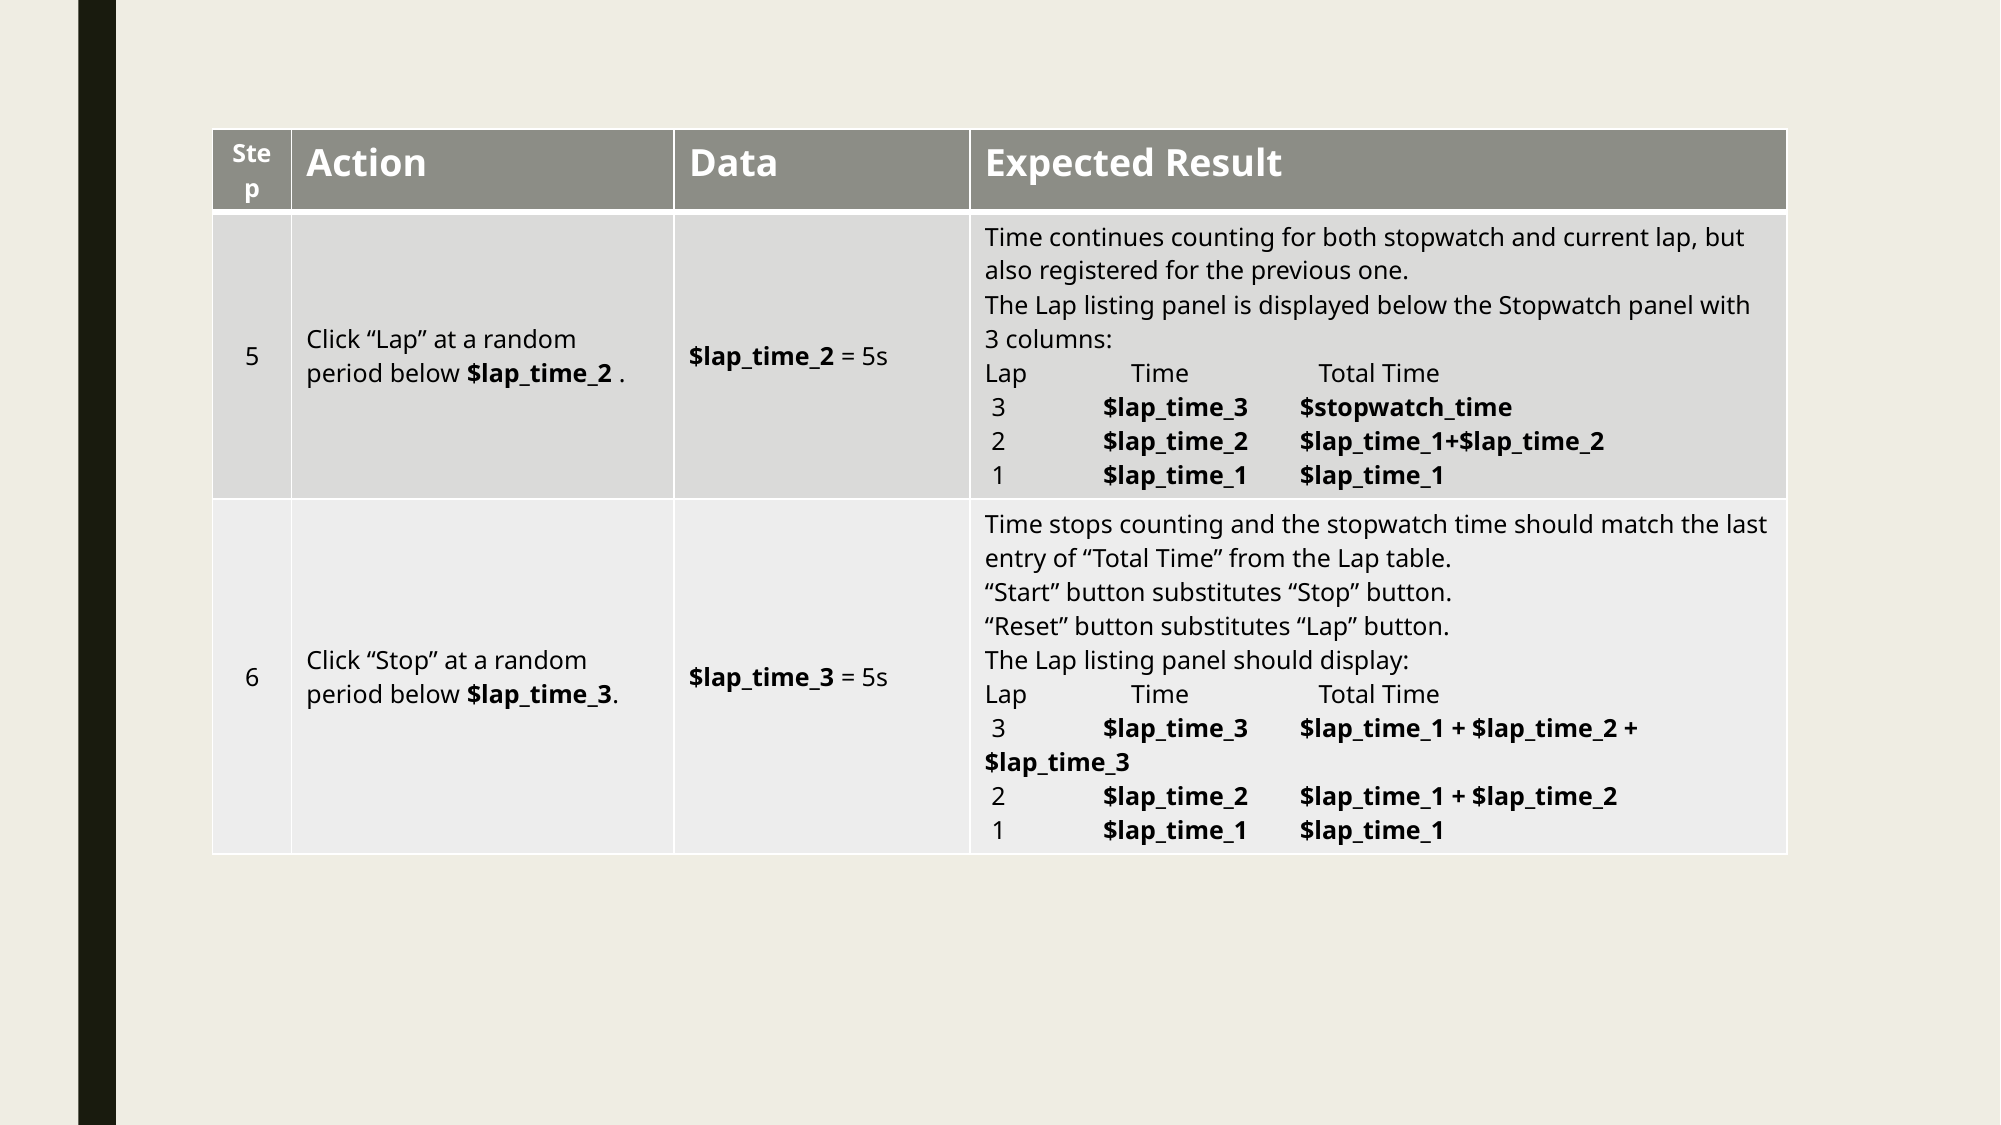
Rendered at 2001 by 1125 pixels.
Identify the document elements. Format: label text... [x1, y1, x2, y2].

table_cell Time stops counting and the stopwatch time should match the last entry of “Total Time” from the Lap table. “Start” button substitutes “Stop” button. “Reset” button substitutes “Lap” button. The Lap listing panel should display: Lap Time Total Time 3 $lap_time_3 $lap_time_1 + $lap_time_2 + $lap_time_3 2 $lap_time_2 $lap_time_1 + $lap_time_2 1 $lap_time_1 $lap_time_1 [971, 500, 1786, 853]
table_cell $lap_time_2 = 5s [675, 215, 969, 498]
table_header Step [213, 130, 291, 209]
table_header Data [675, 130, 969, 209]
table_cell 6 [213, 500, 291, 853]
table_cell 5 [213, 215, 291, 498]
table_cell Click “Lap” at a random period below $lap_time_2 . [292, 215, 673, 498]
table_header Action [292, 130, 673, 209]
table_cell Click “Stop” at a random period below $lap_time_3. [292, 500, 673, 853]
table_header Expected Result [971, 130, 1786, 209]
table_cell Time continues counting for both stopwatch and current lap, but also registered for the previous one. The Lap listing panel is displayed below the Stopwatch panel with 3 columns: Lap Time Total Time 3 $lap_time_3 $stopwatch_time 2 $lap_time_2 $lap_time_1+$lap_time_2 1 $lap_time_1 $lap_time_1 [971, 215, 1786, 498]
table_cell $lap_time_3 = 5s [675, 500, 969, 853]
